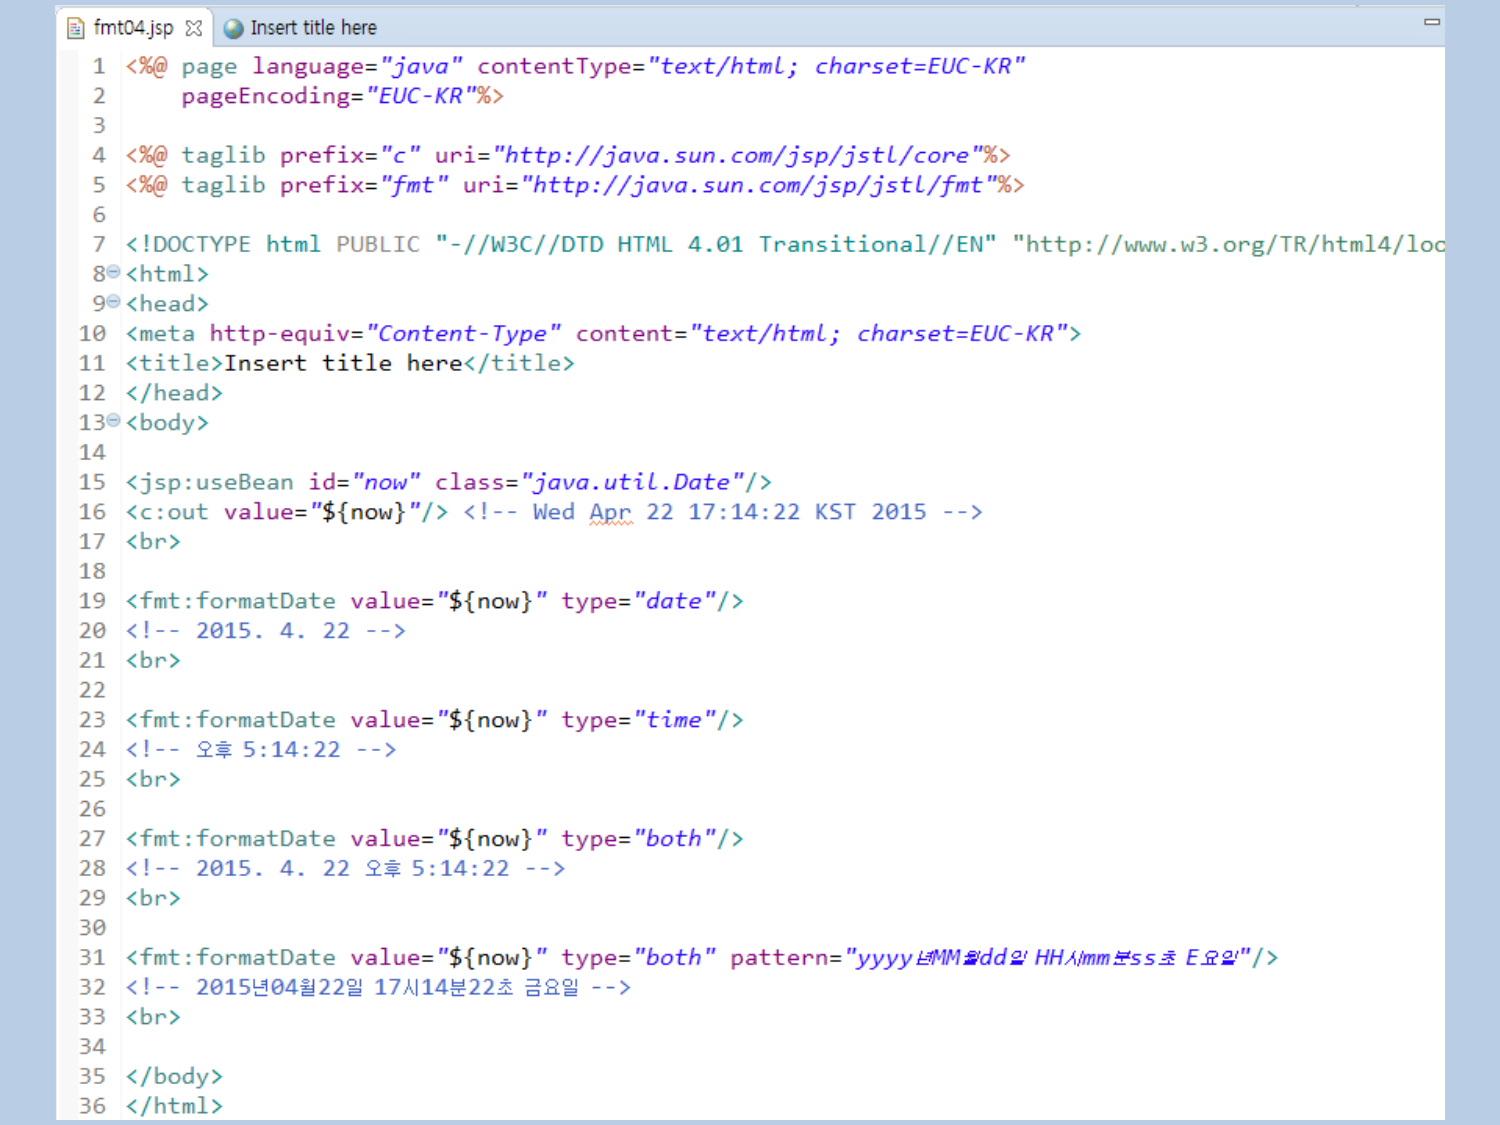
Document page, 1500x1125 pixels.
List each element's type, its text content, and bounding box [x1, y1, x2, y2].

text_box 코드 [0, 0, 384, 84]
picture [54, 4, 1445, 1120]
